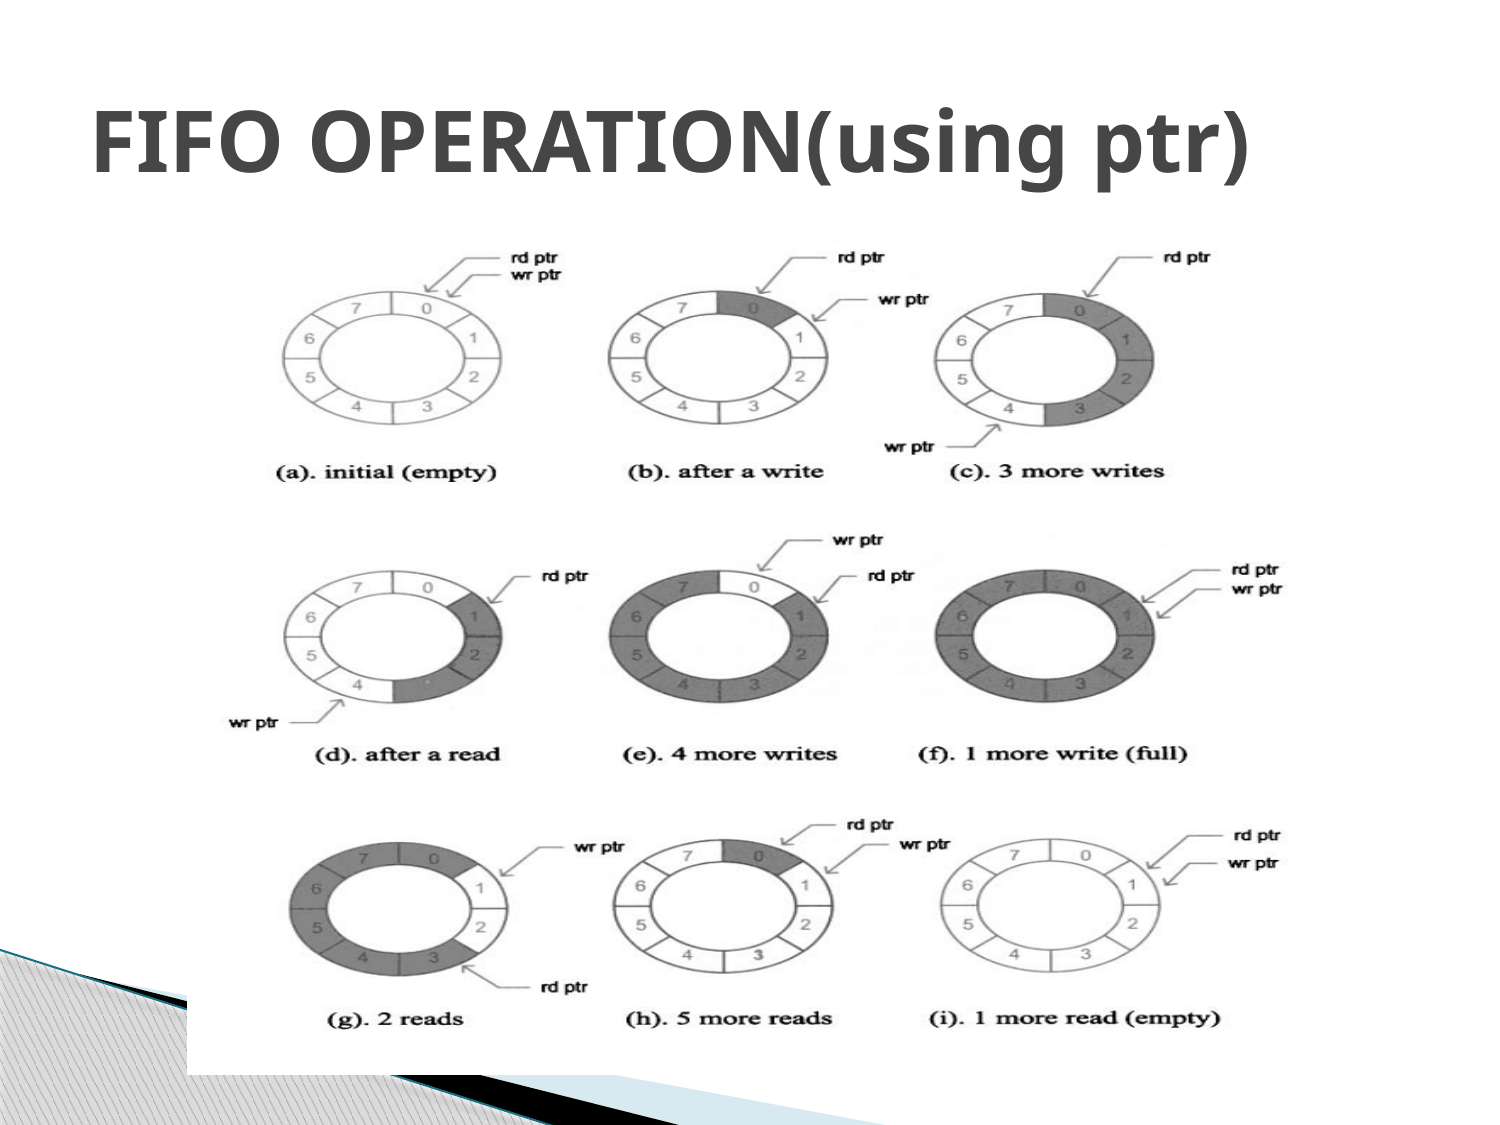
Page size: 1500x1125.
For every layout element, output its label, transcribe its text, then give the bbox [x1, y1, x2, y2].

title FIFO OPERATION(using ptr) [75, 45, 1425, 233]
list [187, 199, 1313, 1076]
